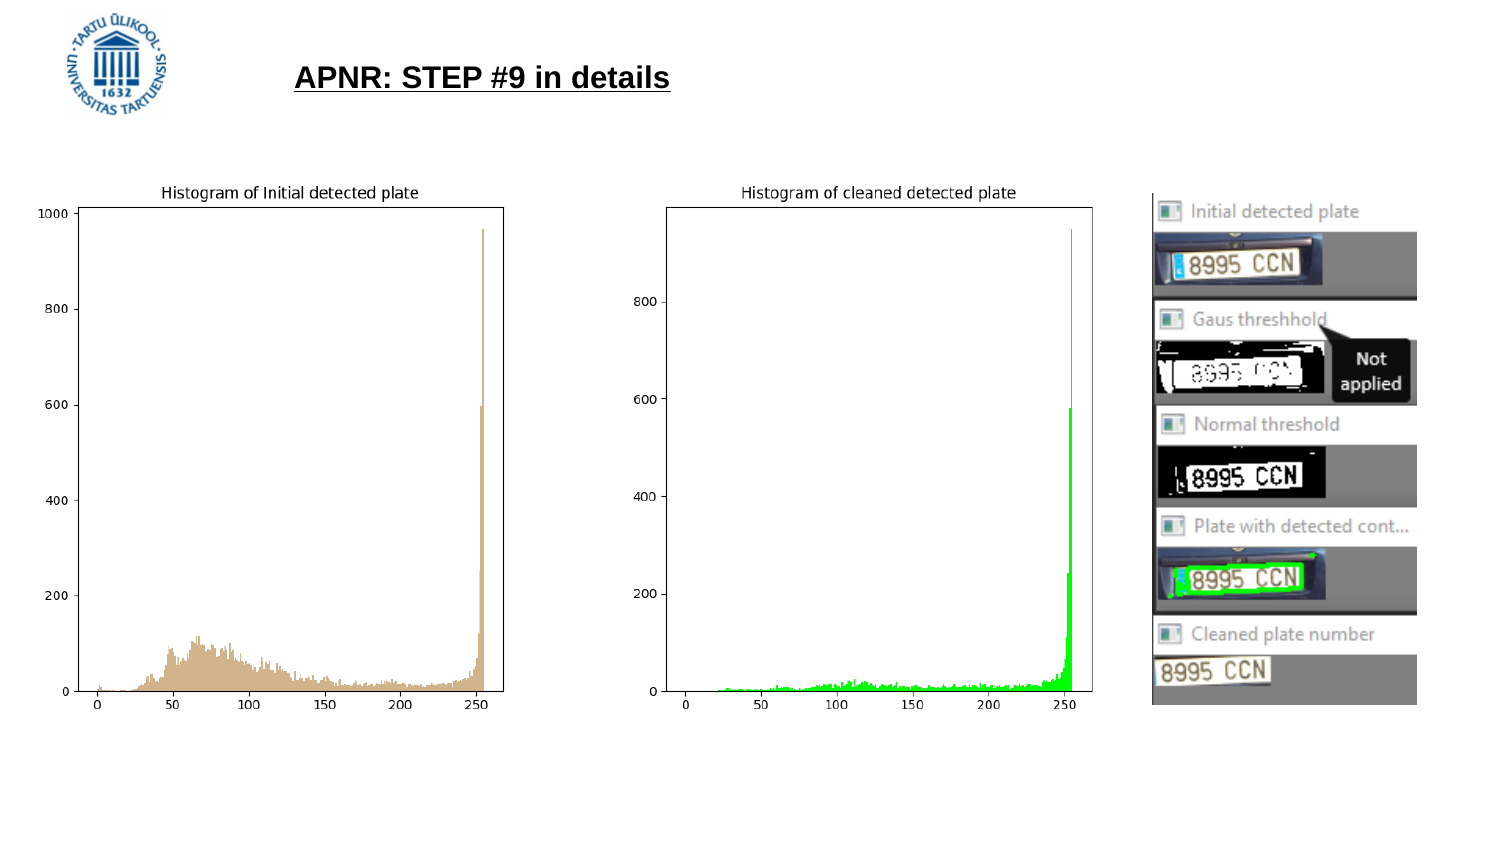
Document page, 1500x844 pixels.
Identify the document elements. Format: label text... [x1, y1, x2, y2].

text_box APNR: STEP #9 in details [279, 30, 1285, 123]
picture [0, 161, 1418, 738]
picture [50, 7, 177, 123]
